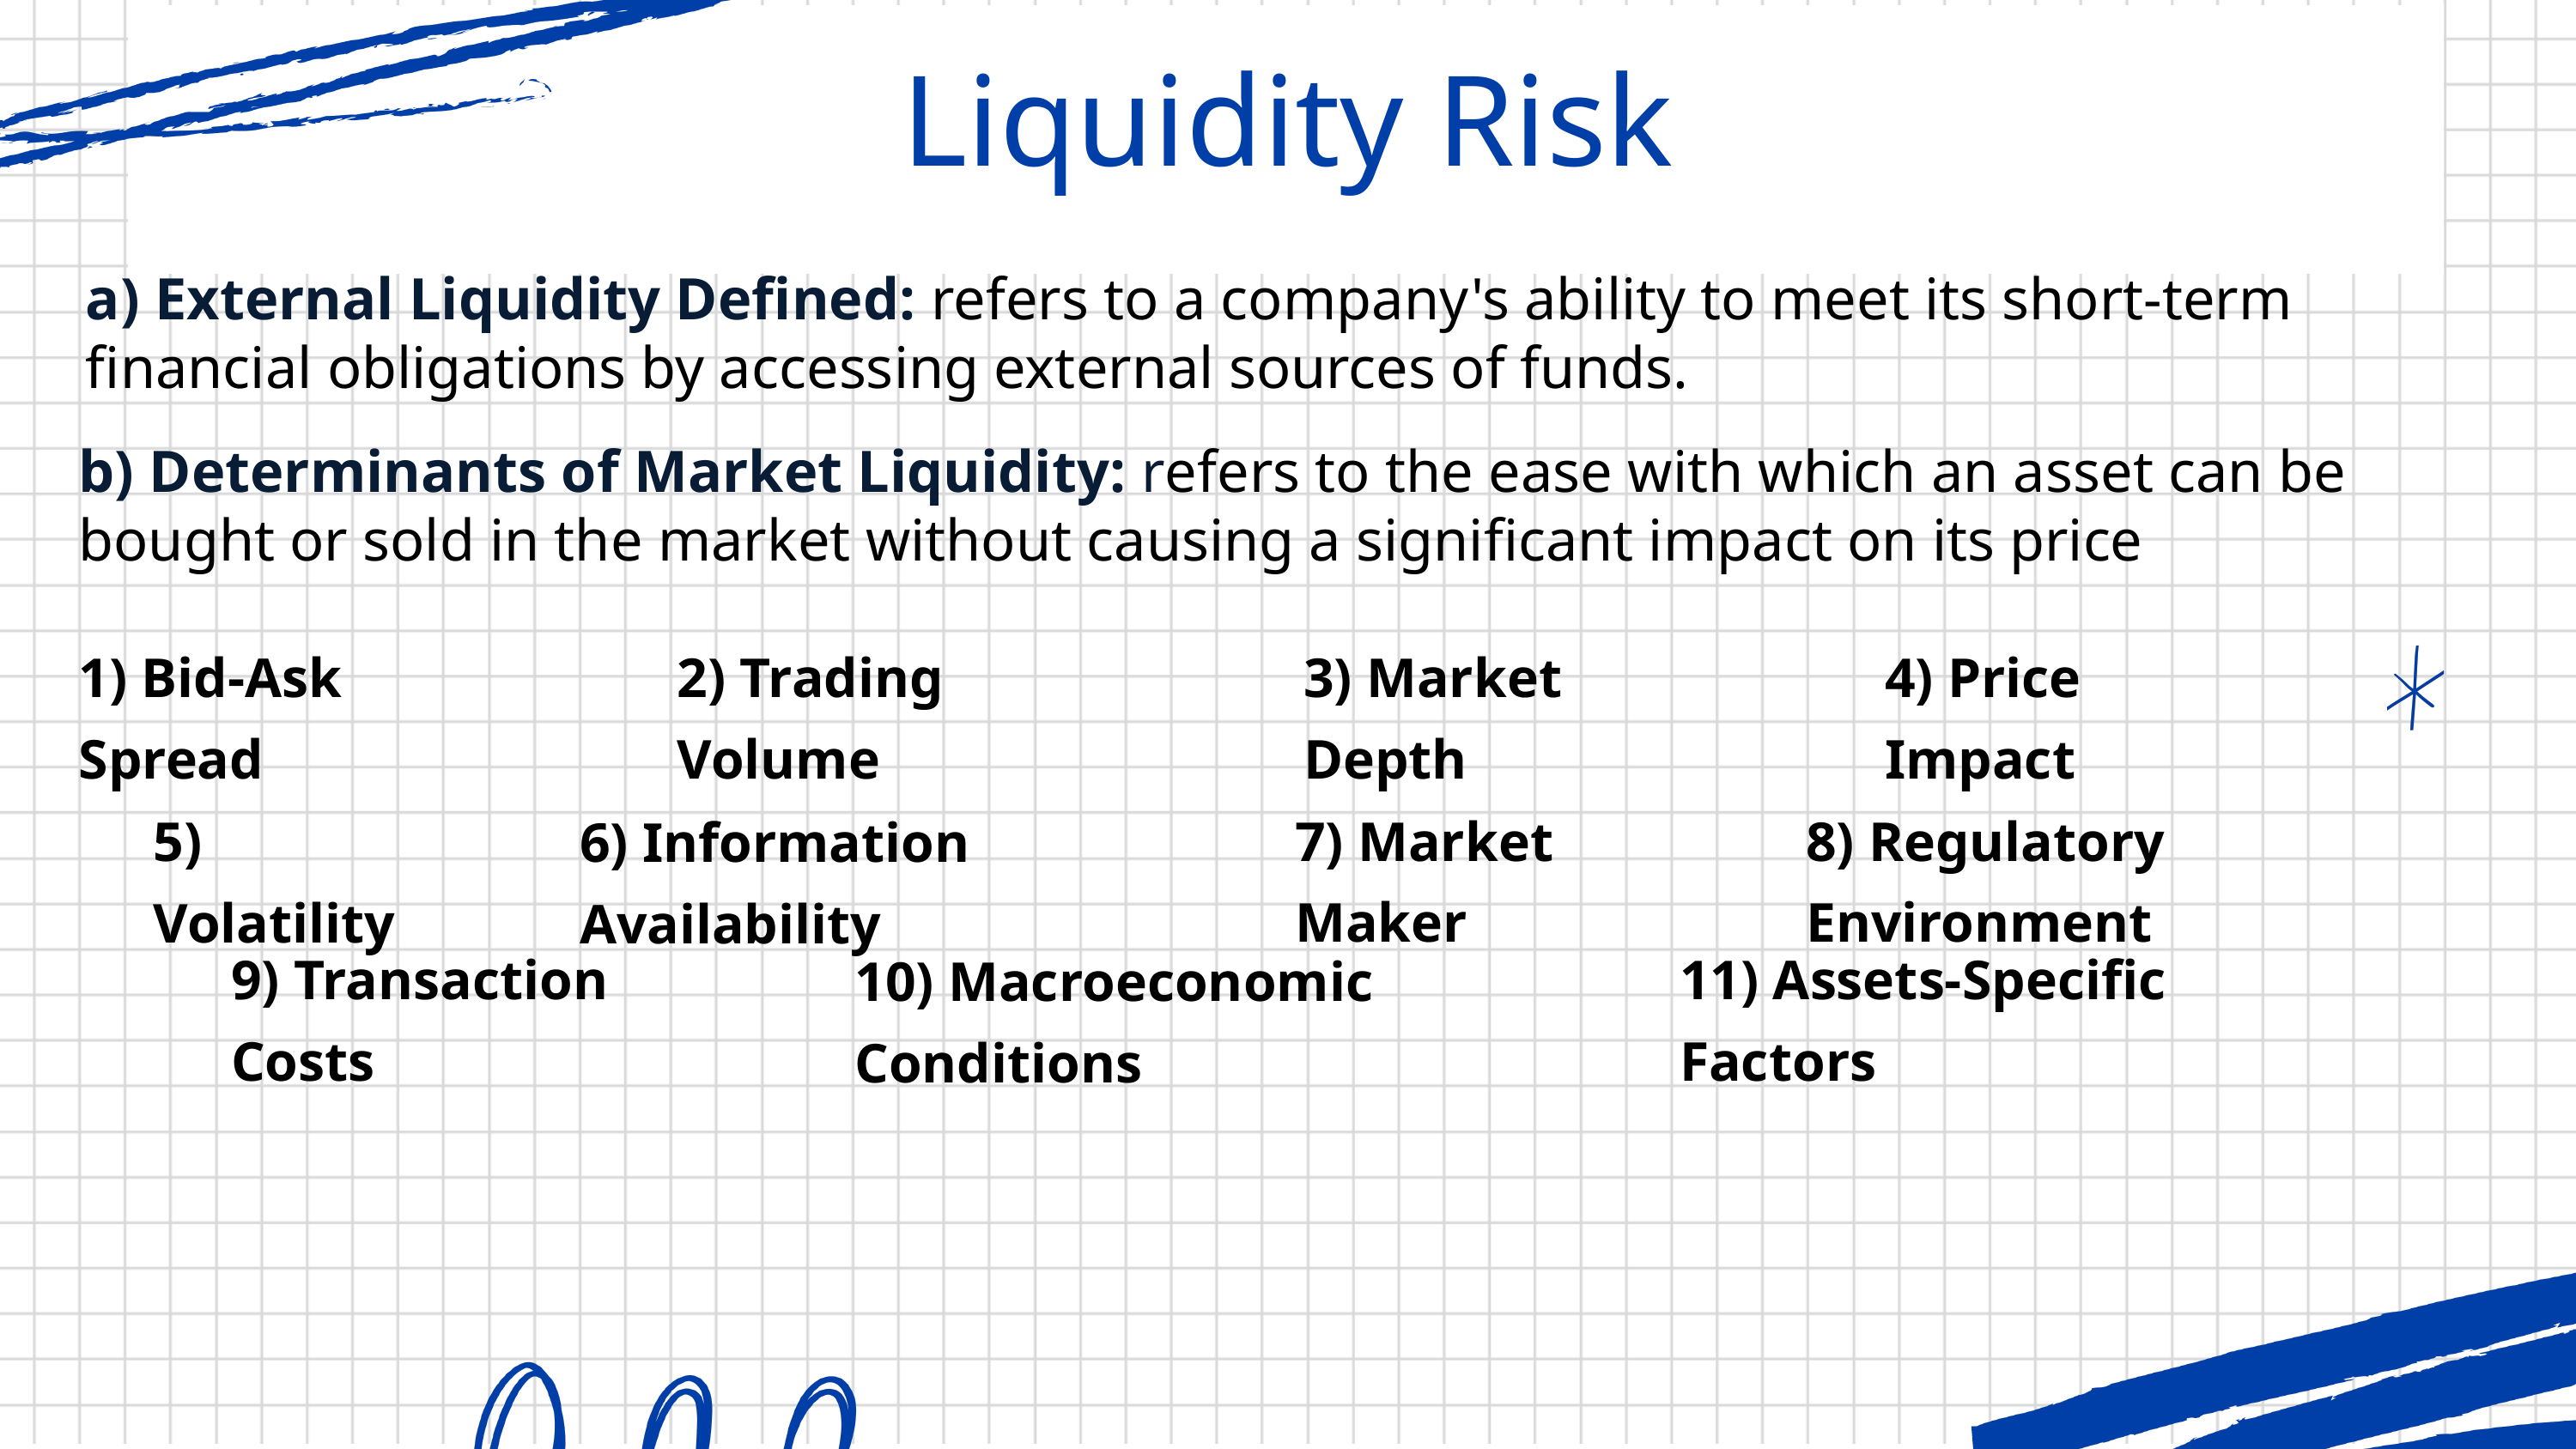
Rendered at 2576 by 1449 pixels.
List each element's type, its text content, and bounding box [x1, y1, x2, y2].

text_box 4) Price Impact [1884, 627, 2258, 790]
text_box 8) Regulatory Environment [1806, 790, 2506, 954]
text_box a) External Liquidity Defined: refers to a company's ability to meet its short-term financial obligations by accessing external sources of funds. [85, 262, 2498, 400]
text_box [290, 1360, 978, 1449]
text_box [0, 0, 769, 208]
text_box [1416, 1125, 1434, 1143]
text_box 7) Market Maker [1295, 790, 1704, 954]
text_box [2383, 644, 2447, 732]
text_box 6) Information Availability [580, 791, 1211, 955]
text_box 2) Trading Volume [677, 627, 1114, 790]
text_box 9) Transaction Costs [231, 929, 743, 1092]
text_box [1960, 1249, 2576, 1449]
text_box [277, 1046, 939, 1115]
text_box 3) Market Depth [1303, 627, 1695, 790]
text_box Liquidity Risk [769, 0, 2005, 4]
text_box 5) Volatility [153, 791, 435, 954]
text_box 10) Macroeconomic Conditions [854, 930, 1567, 1094]
text_box 1) Bid-Ask Spread [78, 627, 487, 790]
text_box b) Determinants of Market Liquidity: refers to the ease with which an asset can be bought or sold in the market without causing a significant impact on its price [78, 435, 2490, 573]
text_box 11) Assets-Specific Factors [1680, 929, 2297, 1092]
text_box [0, 0, 2576, 1444]
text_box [1395, 455, 1413, 473]
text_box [127, 4, 2445, 274]
